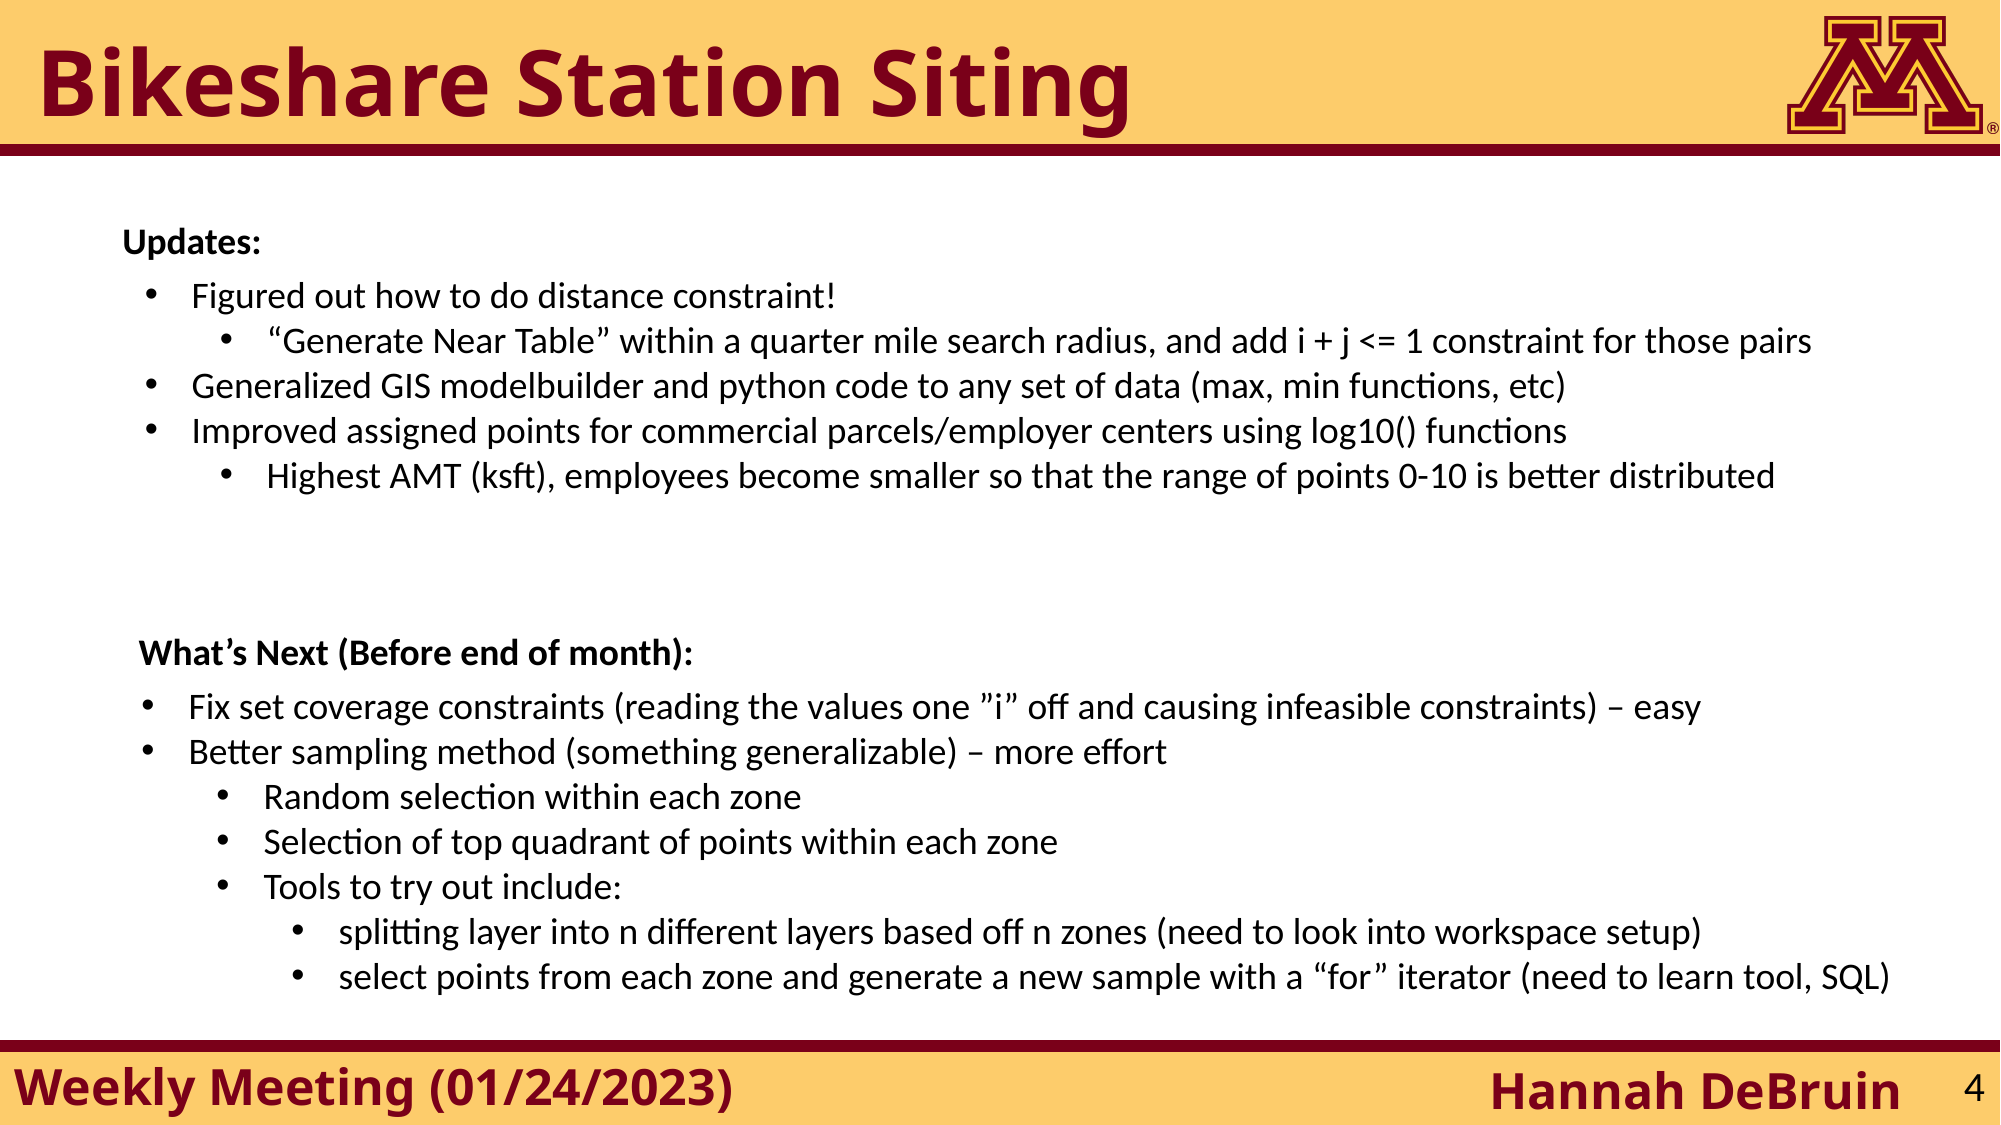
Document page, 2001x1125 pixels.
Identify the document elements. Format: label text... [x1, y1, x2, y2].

text_box Updates: [107, 209, 277, 270]
text_box [0, 0, 2000, 144]
picture [1786, 14, 2000, 136]
text_box Weekly Meeting (01/24/2023) [0, 1053, 1000, 1125]
text_box What’s Next (Before end of month): [123, 620, 710, 680]
slide_number 4 [1550, 1052, 2000, 1125]
text_box Bikeshare Station Siting [21, 29, 1749, 144]
text_box Figured out how to do distance constraint! “Generate Near Table” within a quarter mile search radius, and add i + j <= 1 constraint for those pairs Generalized GIS modelbuilder and python code to any set of data (max, min functions, etc) Improved assigned points for commercial parcels/employer centers using log10() functions Highest AMT (ksft), employees become smaller so that the range of points 0-10 is better distributed [129, 263, 1829, 504]
text_box Fix set coverage constraints (reading the values one ”i” off and causing infeasible constraints) – easy Better sampling method (something generalizable) – more effort Random selection within each zone Selection of top quadrant of points within each zone Tools to try out include: splitting layer into n different layers based off n zones (need to look into workspace setup) select points from each zone and generate a new sample with a “for” iterator (need to learn tool, SQL) [126, 674, 1908, 1005]
text_box Hannah DeBruin [1249, 1053, 1550, 1125]
text_box [0, 1052, 1550, 1125]
